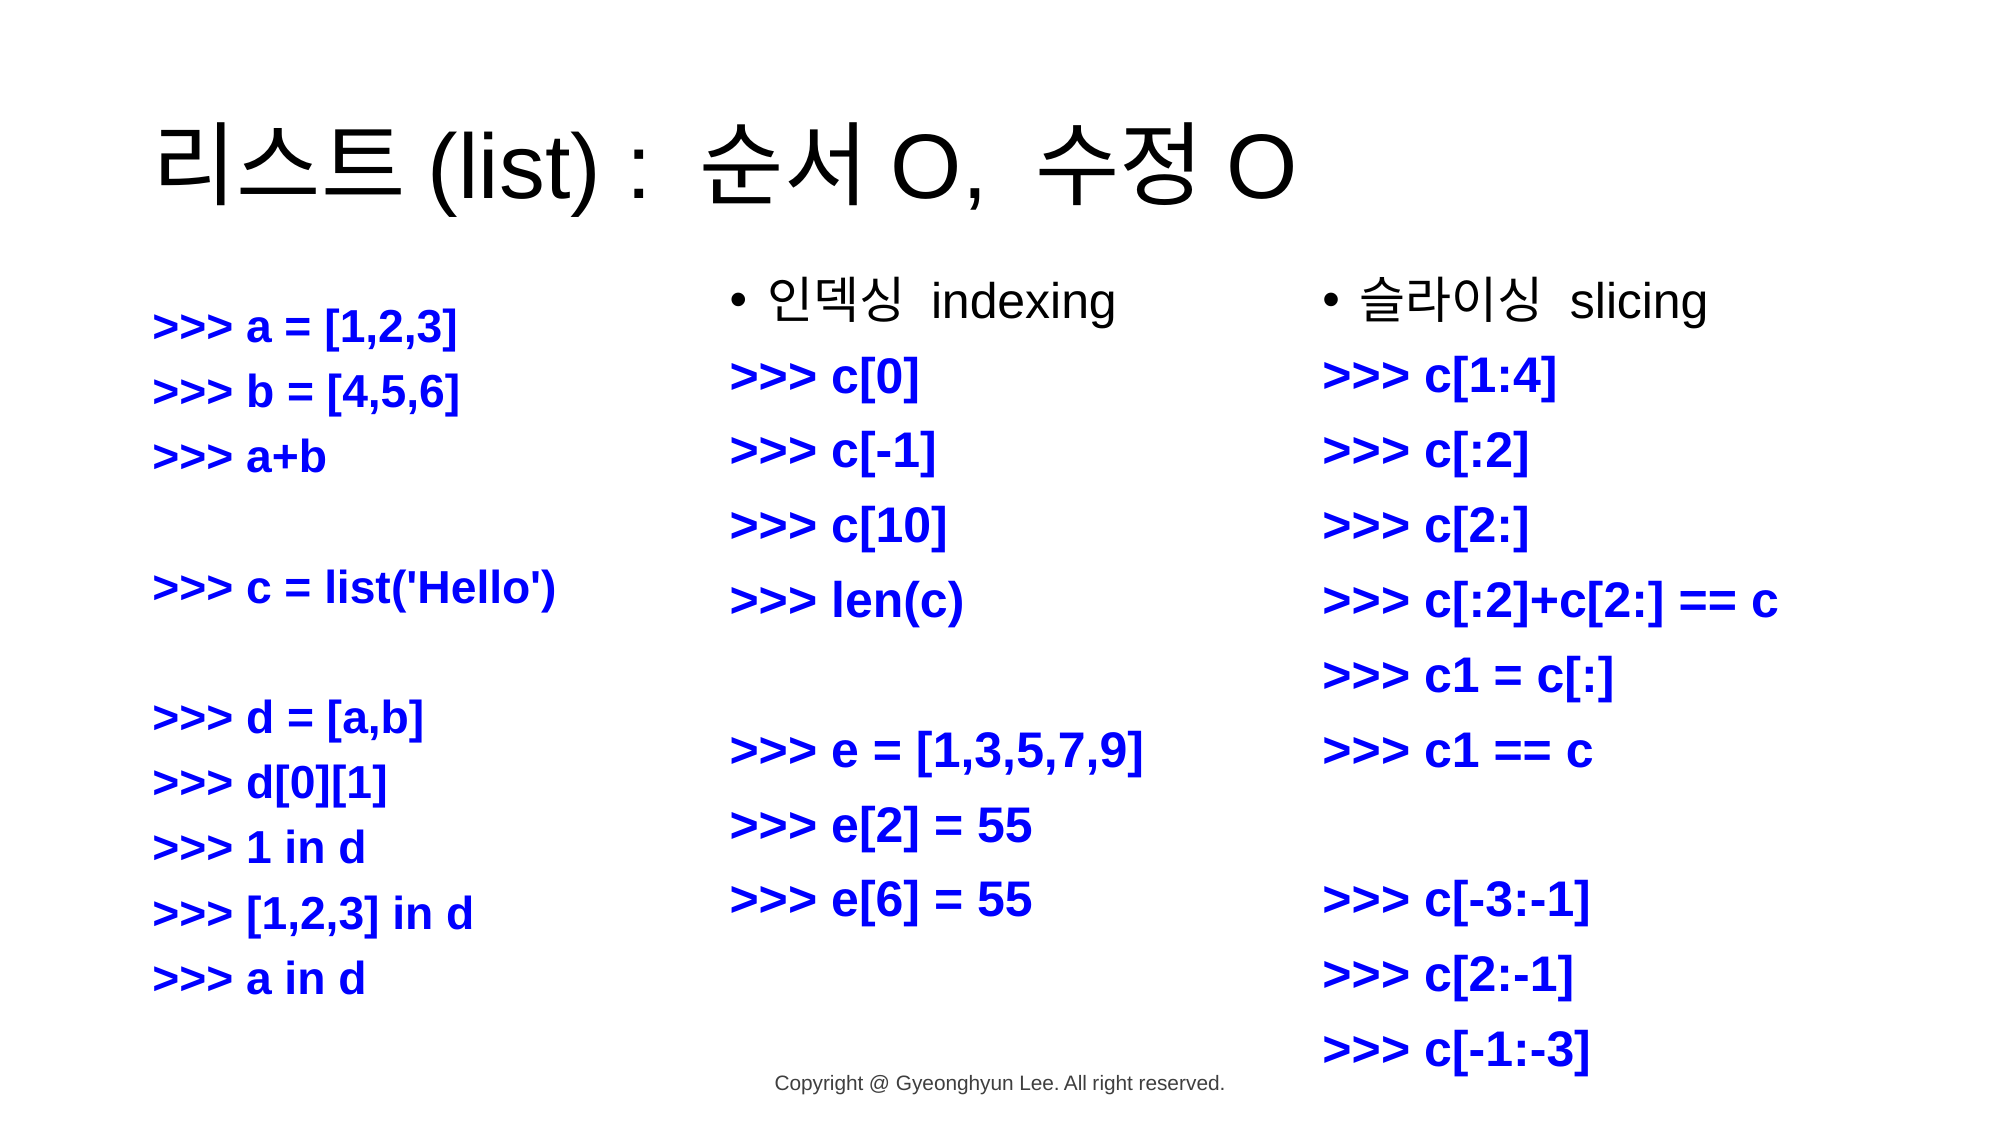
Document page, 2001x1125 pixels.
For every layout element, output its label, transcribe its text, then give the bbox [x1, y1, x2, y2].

text_box 슬라이싱 slicing >>> c[1:4] >>> c[:2] >>> c[2:] >>> c[:2]+c[2:] == c >>> c1 = c[:] >>> c1 == c >>> c[-3:-1] >>> c[2:-1] >>> c[-1:-3] [1307, 267, 1888, 625]
list >>> a = [1,2,3] >>> b = [4,5,6] >>> a+b >>> c = list('Hello') >>> d = [a,b] >>> d[0][1] >>> 1 in d >>> [1,2,3] in d >>> a in d [137, 299, 831, 1014]
text_box 인덱싱 indexing >>> c[0] >>> c[-1] >>> c[10] >>> len(c) >>> e = [1,3,5,7,9] >>> e[2] = 55 >>> e[6] = 55 [714, 267, 1223, 982]
title 리스트(list) : 순서O, 수정O [137, 59, 1863, 278]
